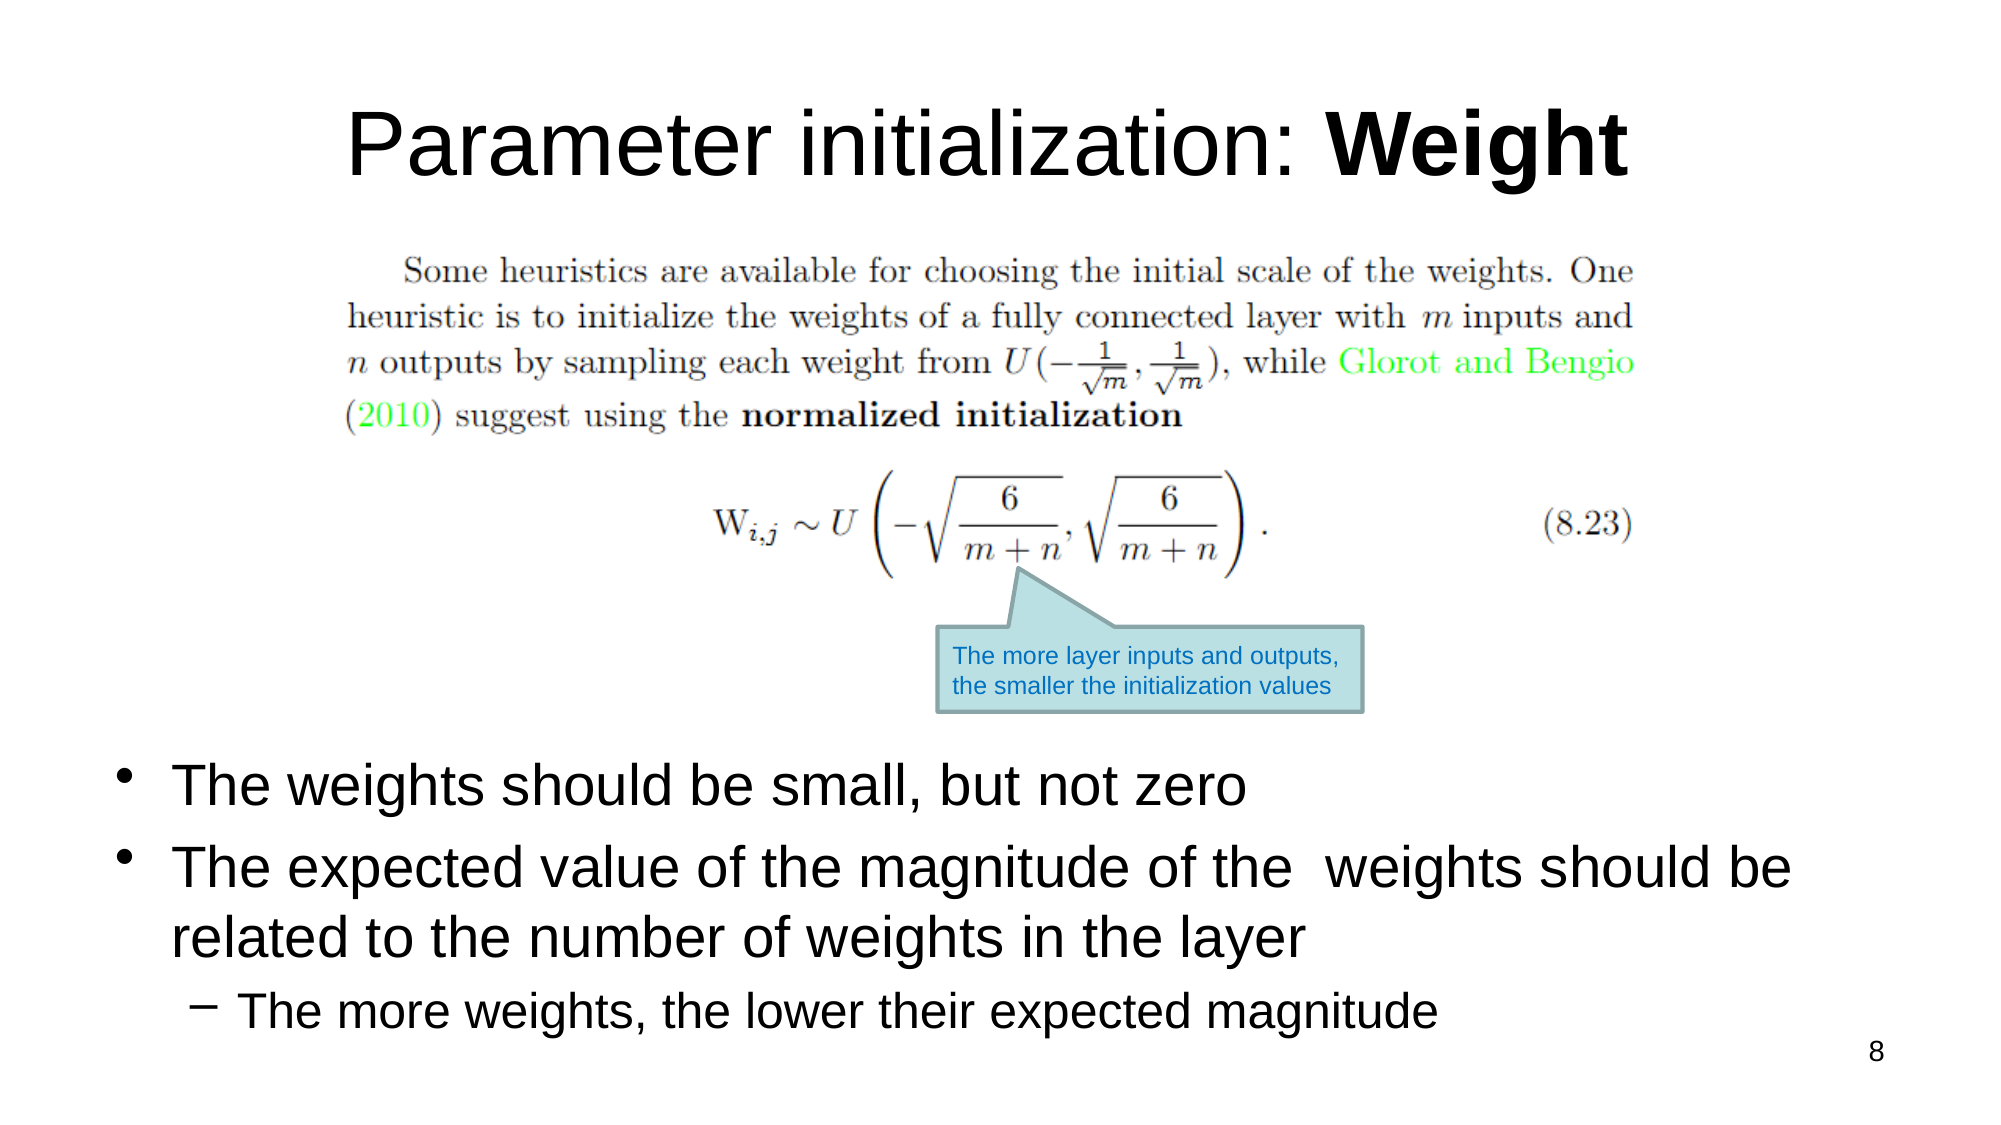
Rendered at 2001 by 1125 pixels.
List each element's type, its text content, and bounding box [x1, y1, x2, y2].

picture [324, 254, 1676, 599]
title Parameter initialization: Weight [99, 45, 1900, 233]
list The weights should be small, but not zero The expected value of the magnitude of the weights should be related to the number of weights in the layer The more weights, the lower their expected magnitude [99, 739, 1900, 1005]
text_box The more layer inputs and outputs, the smaller the initialization values [935, 608, 1365, 714]
slide_number 8 [1433, 1024, 1900, 1103]
